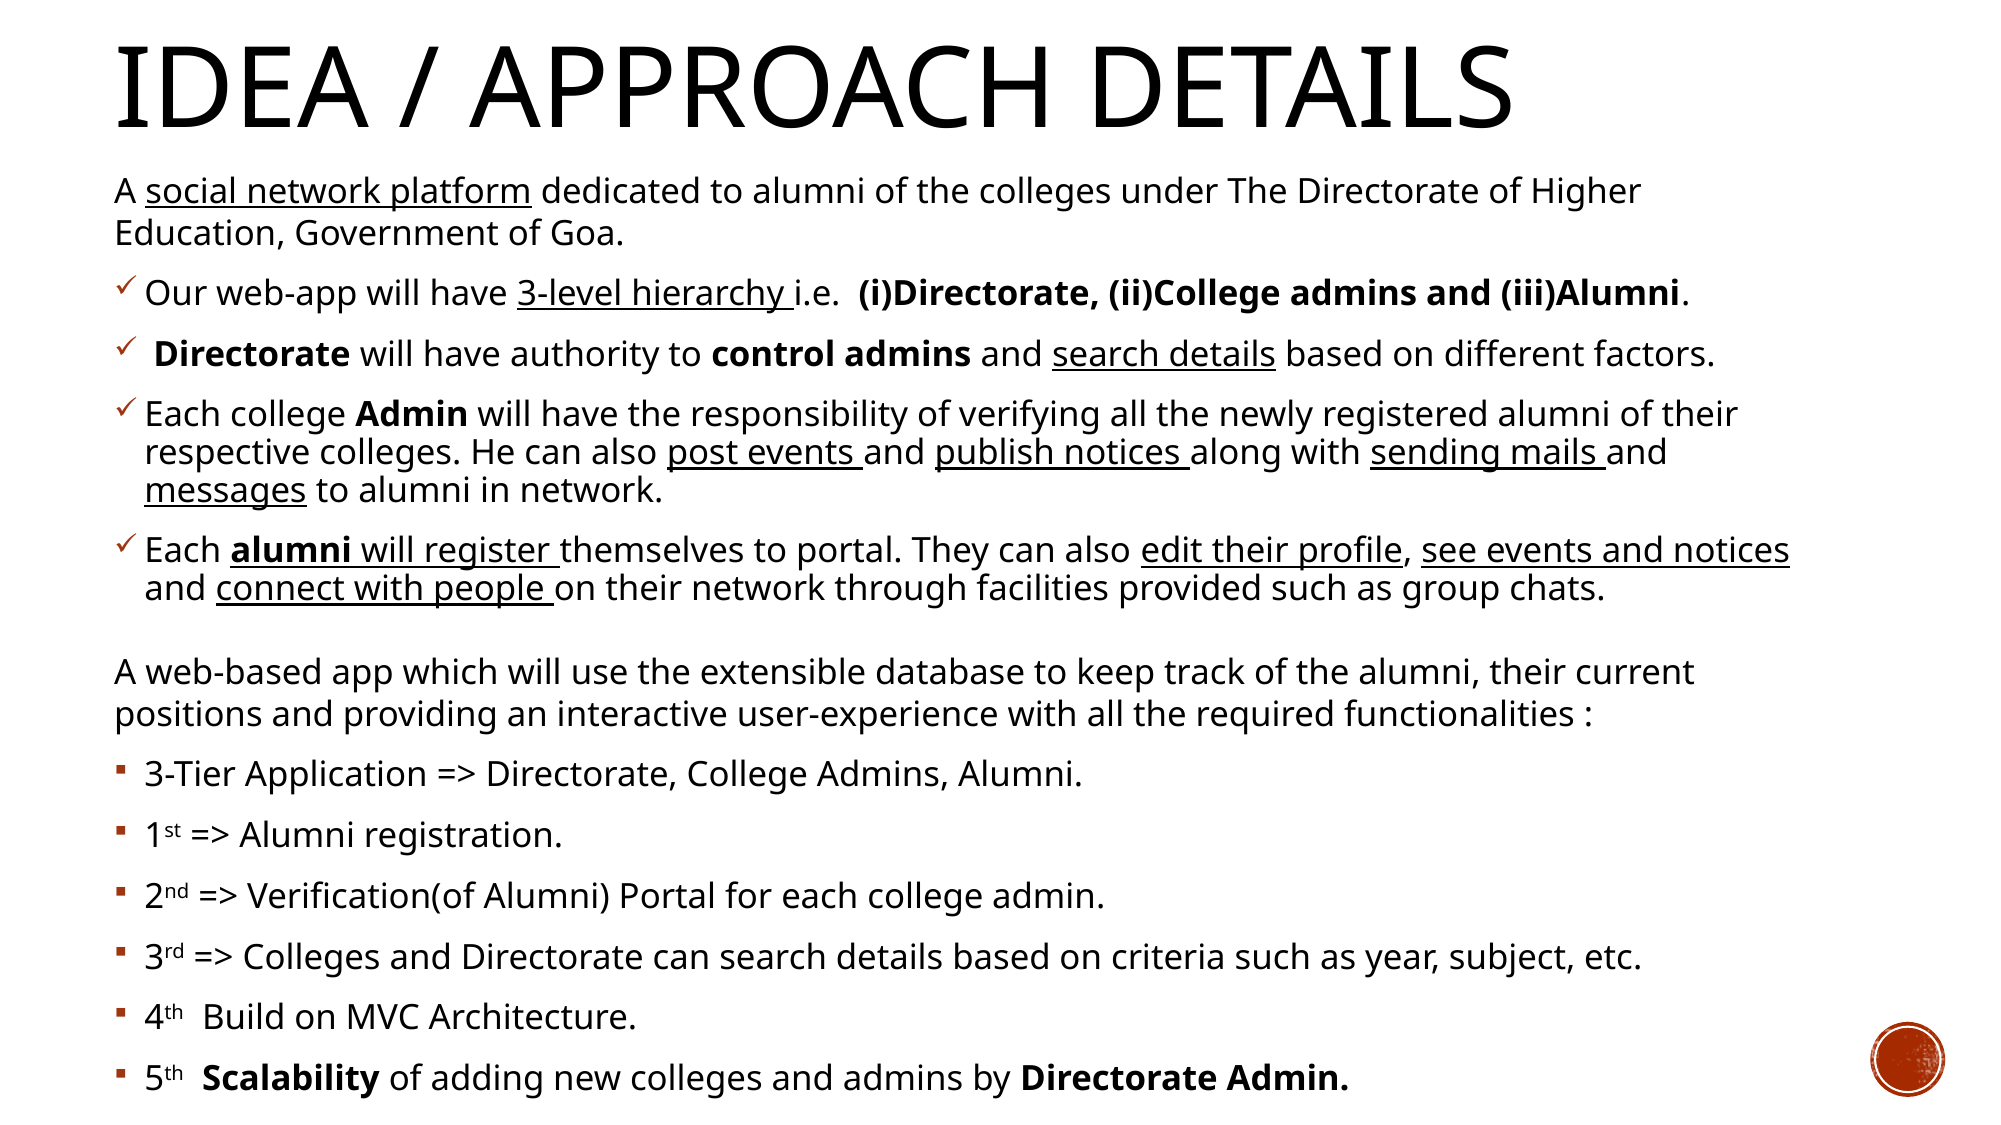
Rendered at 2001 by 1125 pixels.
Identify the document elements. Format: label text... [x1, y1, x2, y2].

list A social network platform dedicated to alumni of the colleges under The Directorate of Higher Education, Government of Goa. Our web-app will have 3-level hierarchy i.e. (i)Directorate, (ii)College admins and (iii)Alumni. Directorate will have authority to control admins and search details based on different factors. Each college Admin will have the responsibility of verifying all the newly registered alumni of their respective colleges. He can also post events and publish notices along with sending mails and messages to alumni in network. Each alumni will register themselves to portal. They can also edit their profile, see events and notices and connect with people on their network through facilities provided such as group chats. A web-based app which will use the extensible database to keep track of the alumni, their current positions and providing an interactive user-experience with all the required functionalities : 3-Tier Application => Directorate, College Admins, Alumni. 1st => Alumni registration. 2nd => Verification(of Alumni) Portal for each college admin. 3rd => Colleges and Directorate can search details based on criteria such as year, subject, etc. 4th Build on MVC Architecture. 5th Scalability of adding new colleges and admins by Directorate Admin. [99, 160, 1833, 1125]
title Idea / Approach details [99, 0, 1750, 160]
